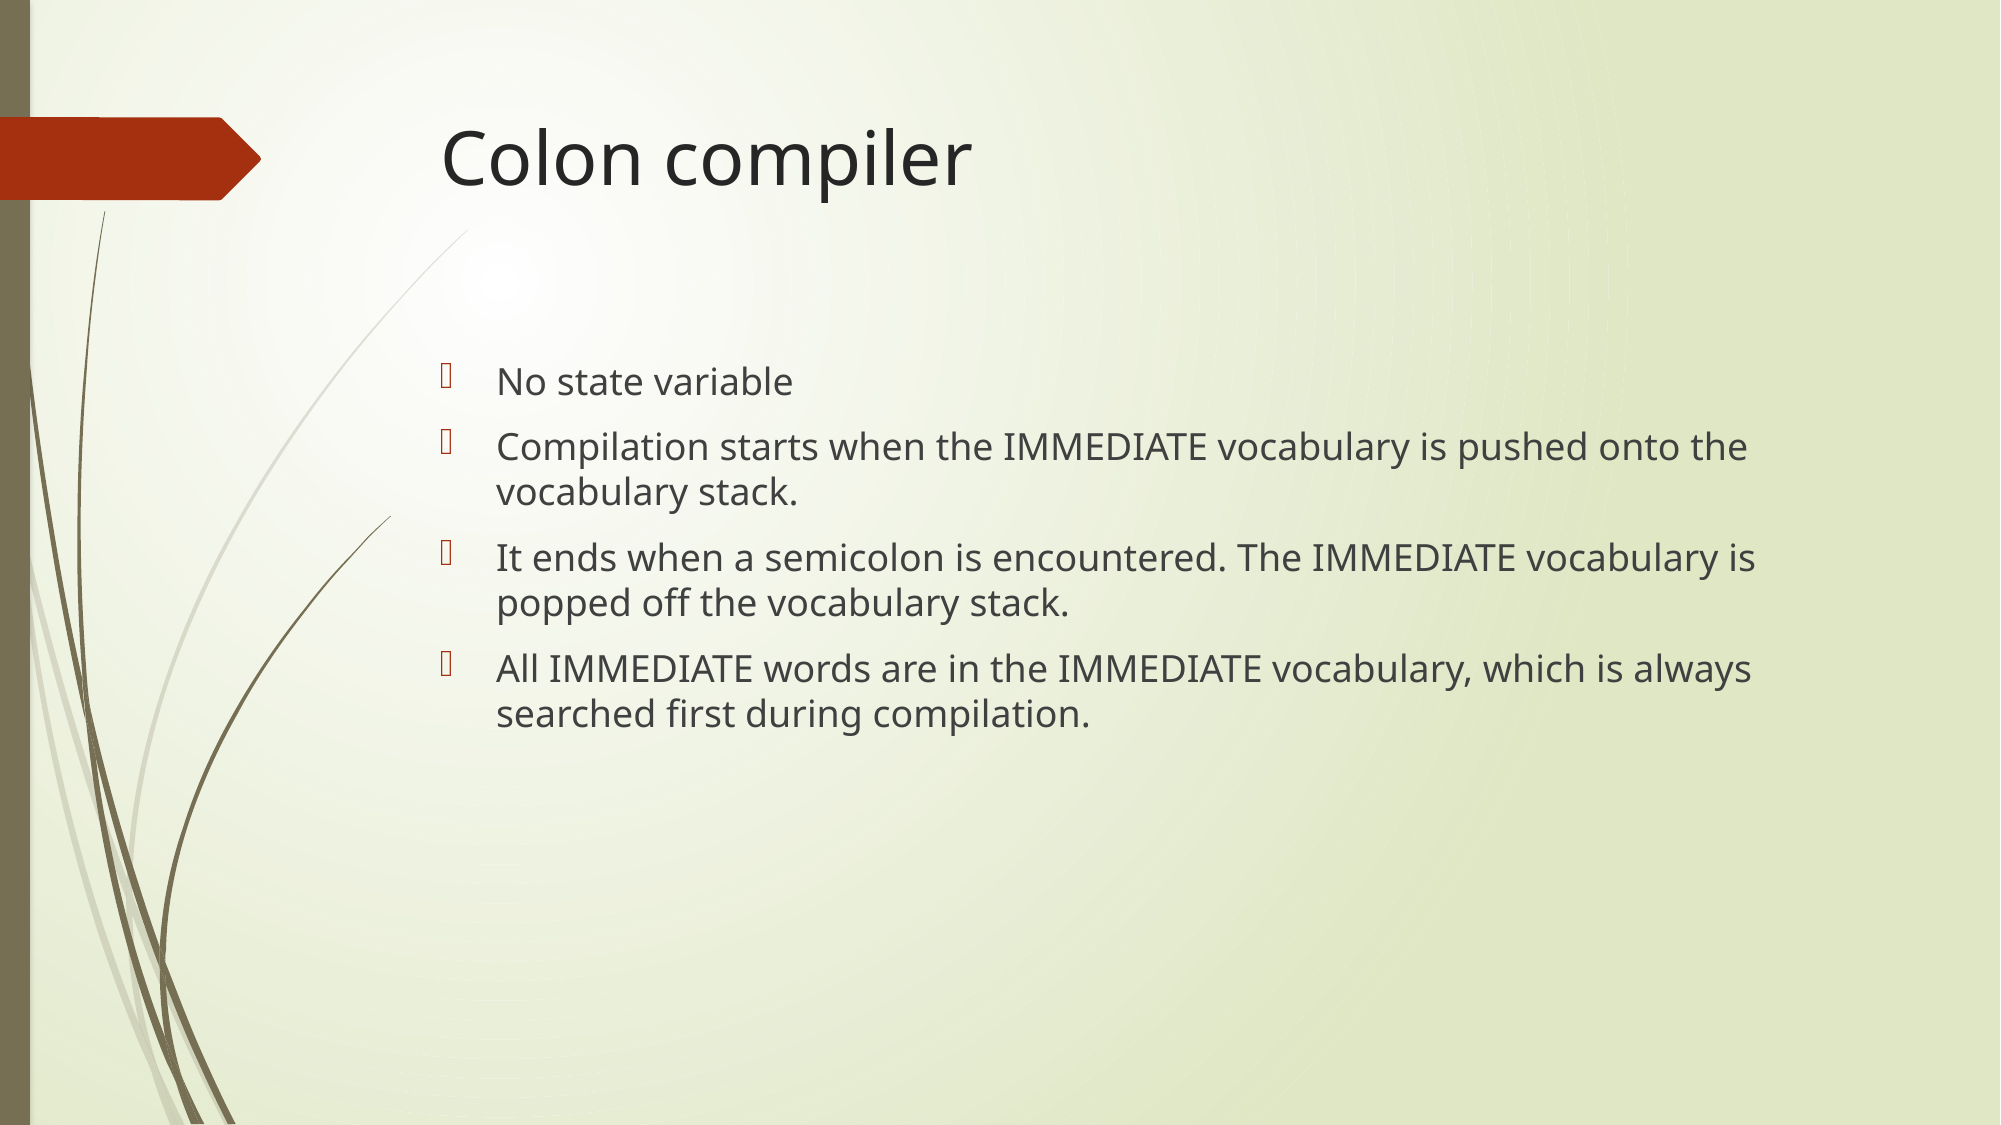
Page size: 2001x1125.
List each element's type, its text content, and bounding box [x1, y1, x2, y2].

list No state variable Compilation starts when the IMMEDIATE vocabulary is pushed onto the vocabulary stack. It ends when a semicolon is encountered. The IMMEDIATE vocabulary is popped off the vocabulary stack. All IMMEDIATE words are in the IMMEDIATE vocabulary, which is always searched first during compilation. [424, 350, 1888, 970]
title Colon compiler [425, 102, 1888, 313]
